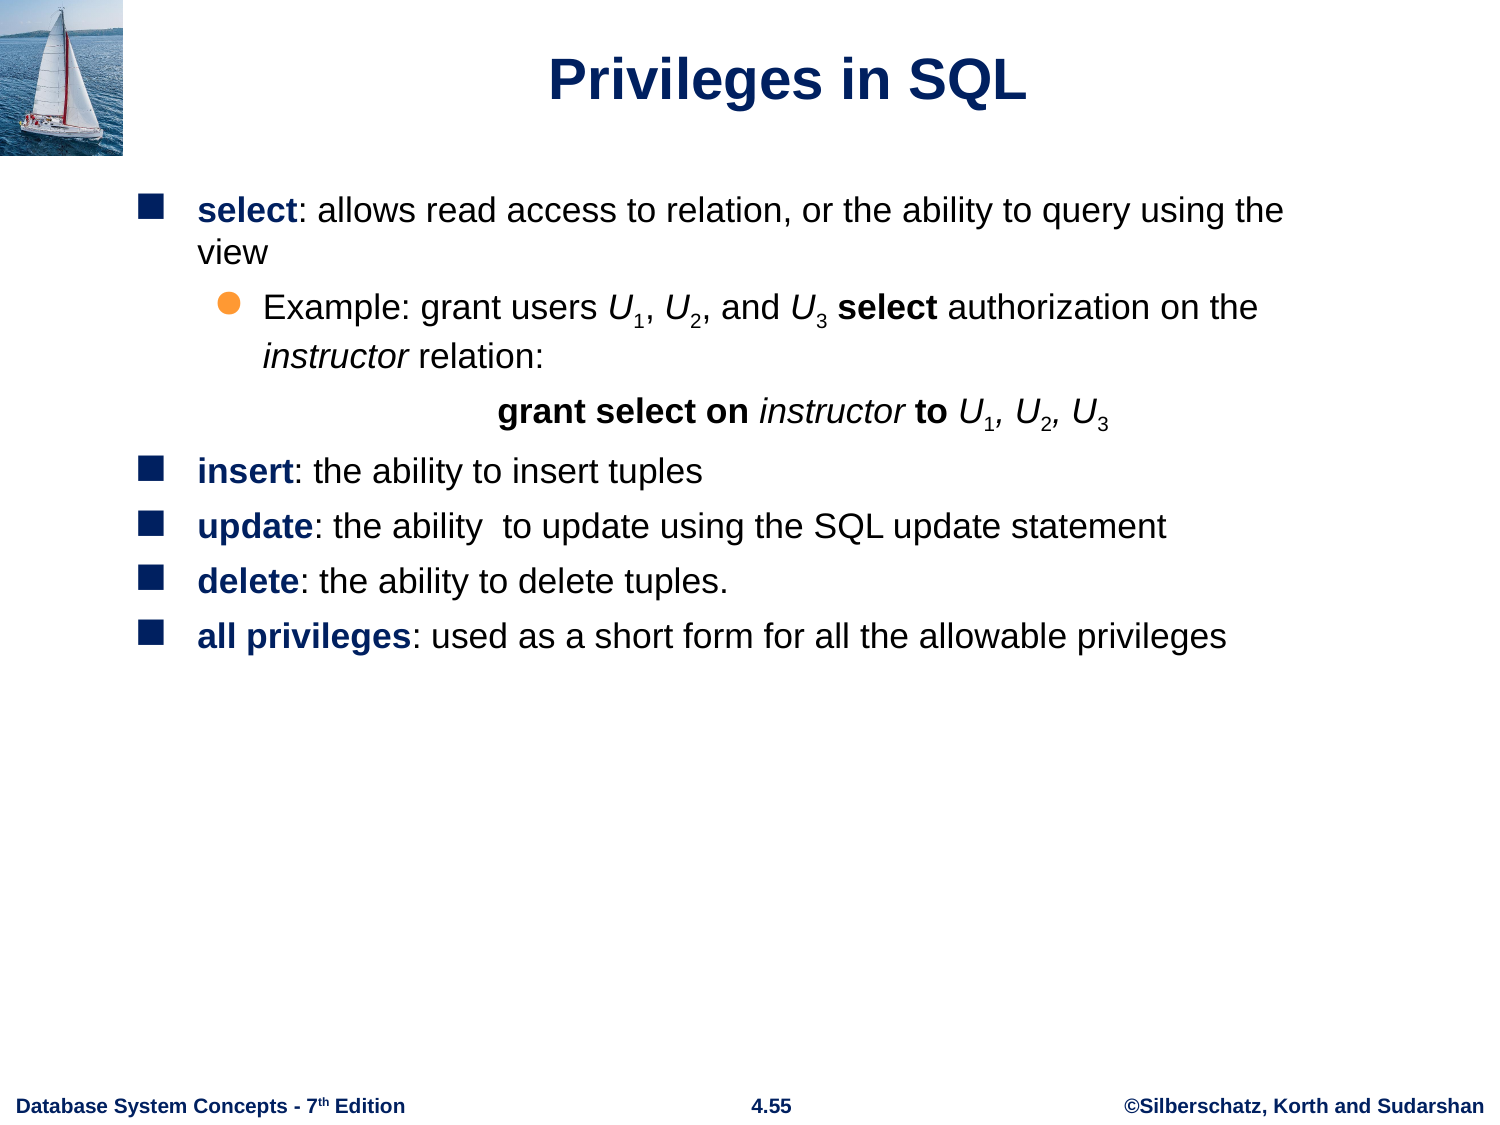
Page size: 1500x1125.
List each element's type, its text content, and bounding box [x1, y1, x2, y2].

picture [0, 0, 123, 156]
list select: allows read access to relation, or the ability to query using the view Example: grant users U1, U2, and U3 select authorization on the instructor relation: grant select on instructor to U1, U2, U3 insert: the ability to insert tuples update: the ability to update using the SQL update statement delete: the ability to delete tuples. all privileges: used as a short form for all the allowable privileges [126, 179, 1328, 984]
title Privileges in SQL [125, 18, 1452, 120]
